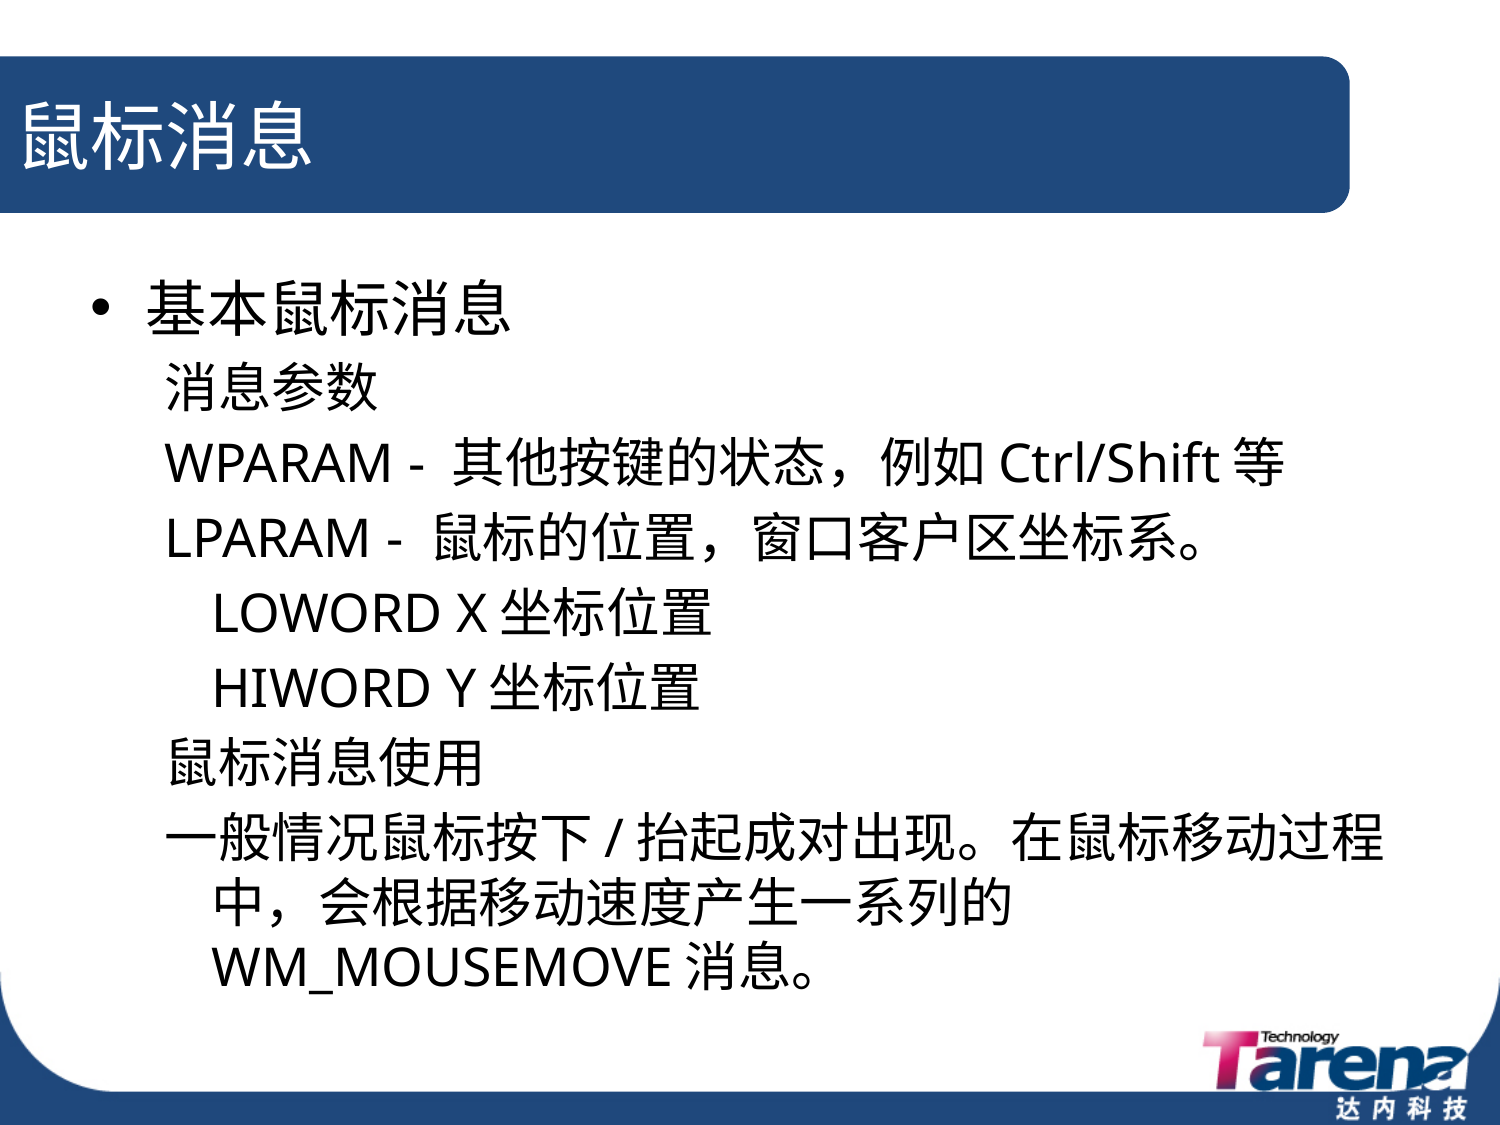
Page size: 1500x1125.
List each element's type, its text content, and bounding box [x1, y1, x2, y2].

picture [0, 0, 1500, 1125]
list 基本鼠标消息 消息参数 WPARAM - 其他按键的状态，例如Ctrl/Shift等 LPARAM - 鼠标的位置，窗口客户区坐标系。 LOWORD X坐标位置 HIWORD Y坐标位置 鼠标消息使用 一般情况鼠标按下/抬起成对出现。在鼠标移动过程中，会根据移动速度产生一系列的WM_MOUSEMOVE消息。 [74, 262, 1426, 1006]
title 鼠标消息 [0, 58, 1346, 212]
